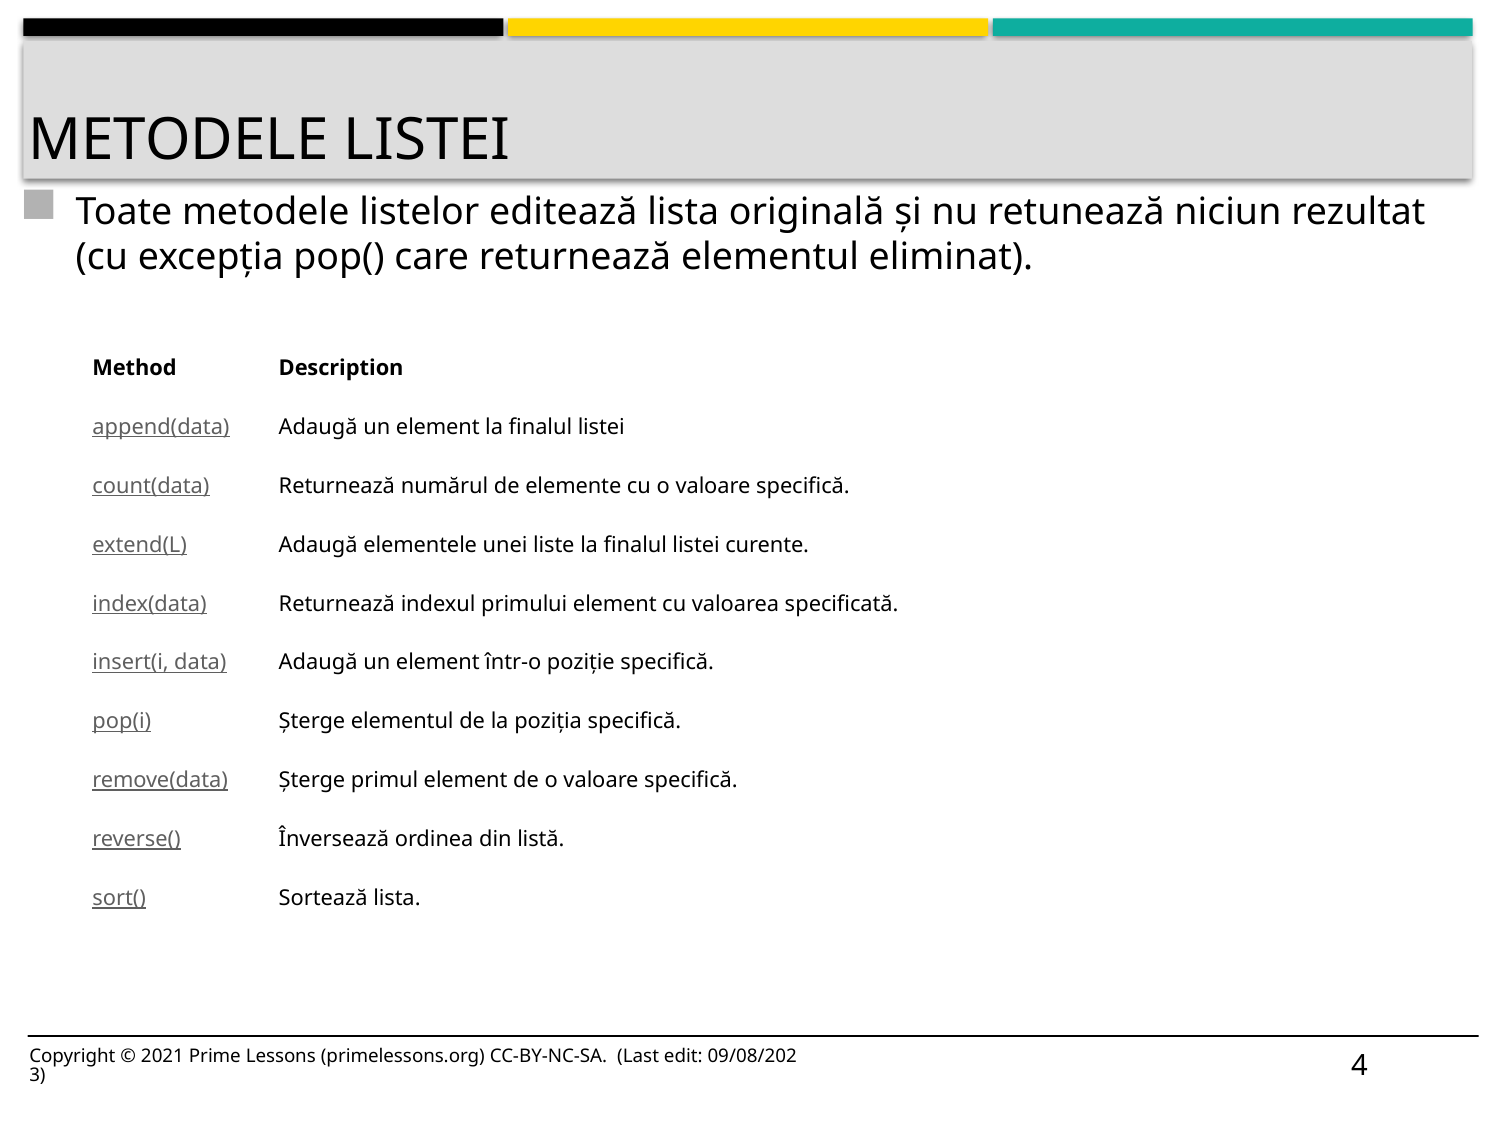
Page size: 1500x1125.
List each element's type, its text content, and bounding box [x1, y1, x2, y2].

table_cell Returnează numărul de elemente cu o valoare specifică. [266, 453, 981, 512]
table_cell Returnează indexul primului element cu valoarea specificată. [266, 571, 981, 630]
table_cell Adaugă elementele unei liste la finalul listei curente. [266, 512, 981, 571]
table_cell Șterge primul element de o valoare specifică. [266, 748, 981, 807]
table_cell remove(data) [68, 748, 266, 807]
table_cell append(data) [68, 394, 266, 453]
table_cell insert(i, data) [68, 630, 266, 689]
table_cell Adaugă un element la finalul listei [266, 394, 981, 453]
table_header Description [266, 335, 981, 394]
table_cell reverse() [68, 807, 266, 866]
table_cell Șterge elementul de la poziția specifică. [266, 689, 981, 748]
table_cell index(data) [68, 571, 266, 630]
table_cell Înversează ordinea din listă. [266, 807, 981, 866]
table_cell sort() [68, 866, 266, 924]
table_cell Sortează lista. [266, 866, 981, 924]
table_header Method [68, 335, 266, 394]
table_cell count(data) [68, 453, 266, 512]
title Metodele listei [28, 48, 1464, 172]
slide_number 4 [1351, 1036, 1478, 1097]
footer Copyright © 2021 Prime Lessons (primelessons.org) CC-BY-NC-SA. (Last edit: 09/08/2023) [14, 1036, 814, 1097]
table_cell Adaugă un element într-o poziție specifică. [266, 630, 981, 689]
list Toate metodele listelor editează lista originală și nu retunează niciun rezultat (cu excepția pop() care returnează elementul eliminat). [25, 187, 1475, 1021]
table_cell pop(i) [68, 689, 266, 748]
table_cell extend(L) [68, 512, 266, 571]
